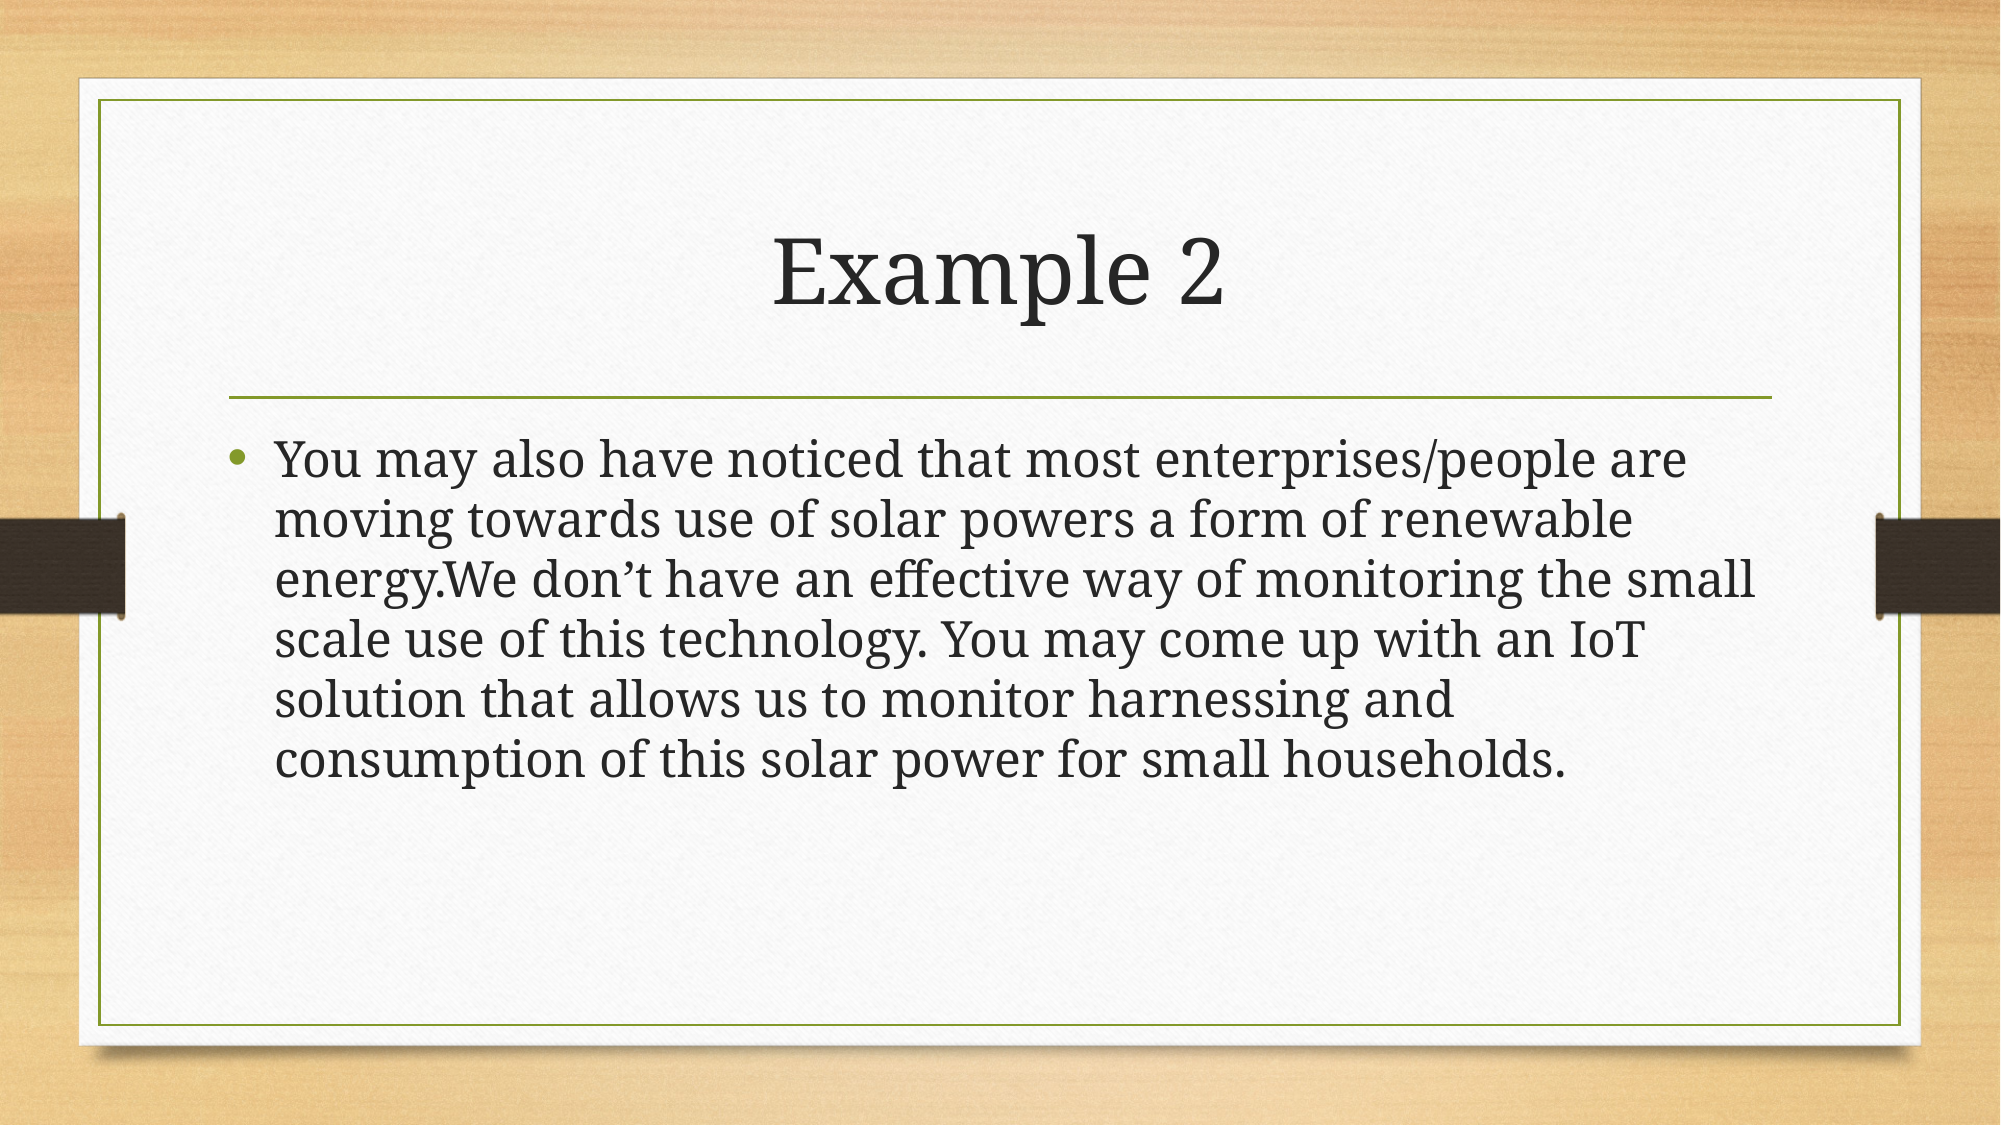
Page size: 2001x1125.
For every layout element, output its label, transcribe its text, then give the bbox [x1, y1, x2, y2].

title Example 2 [212, 161, 1788, 375]
picture [0, 0, 2001, 1125]
list You may also have noticed that most enterprises/people are moving towards use of solar powers a form of renewable energy.We don’t have an effective way of monitoring the small scale use of this technology. You may come up with an IoT solution that allows us to monitor harnessing and consumption of this solar power for small households. [212, 419, 1788, 964]
